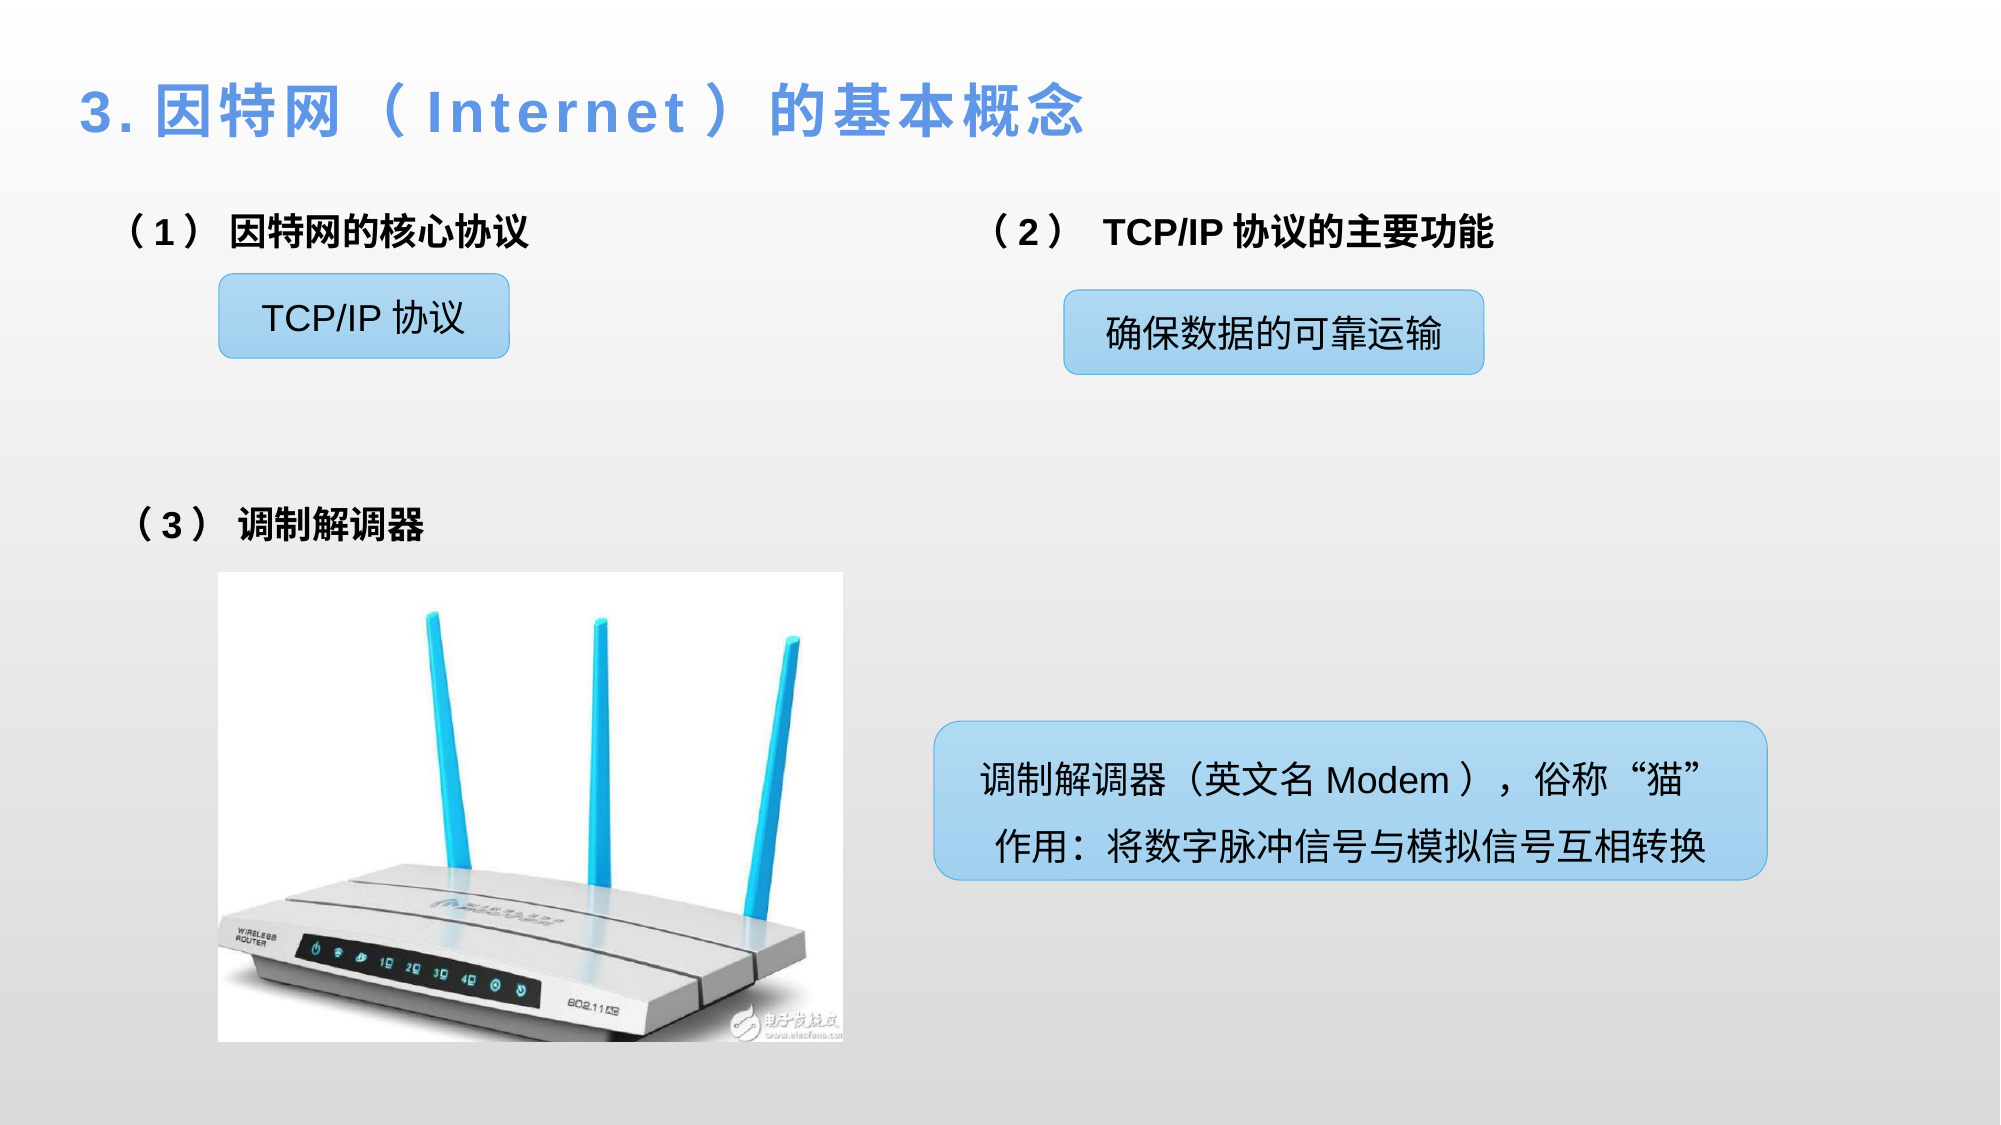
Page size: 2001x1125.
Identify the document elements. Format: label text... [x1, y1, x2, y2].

text_box （1） 因特网的核心协议 [92, 200, 545, 261]
text_box （3） 调制解调器 [100, 493, 669, 554]
text_box 确保数据的可靠运输 [1063, 289, 1485, 375]
text_box TCP/IP协议 [218, 273, 510, 359]
text_box 调制解调器（英文名Modem），俗称“猫” 作用：将数字脉冲信号与模拟信号互相转换 [933, 720, 1768, 881]
picture [218, 572, 843, 1043]
title 3.因特网（Internet）的基本概念 [64, 66, 1673, 153]
text_box （2） TCP/IP协议的主要功能 [956, 200, 1525, 261]
